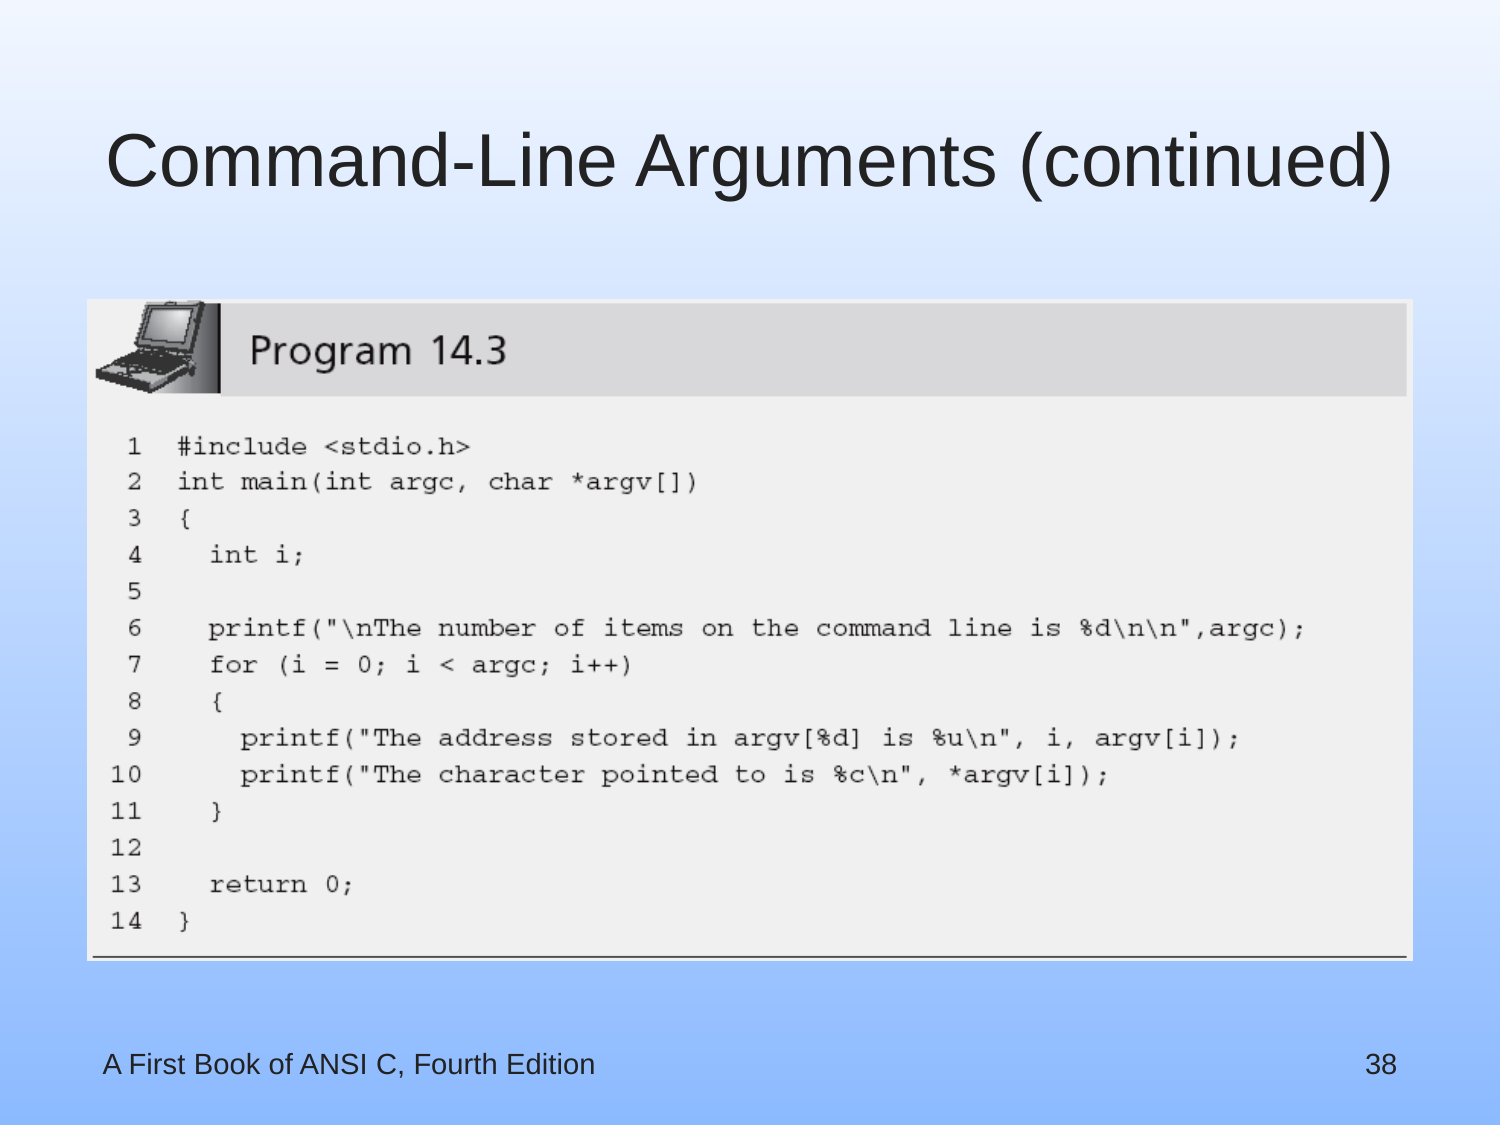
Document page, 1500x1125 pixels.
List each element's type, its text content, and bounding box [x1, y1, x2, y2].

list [87, 299, 1413, 961]
title Command-Line Arguments (continued) [87, 62, 1413, 250]
slide_number 38 [1074, 1037, 1413, 1101]
footer A First Book of ANSI C, Fourth Edition [87, 1037, 1051, 1101]
